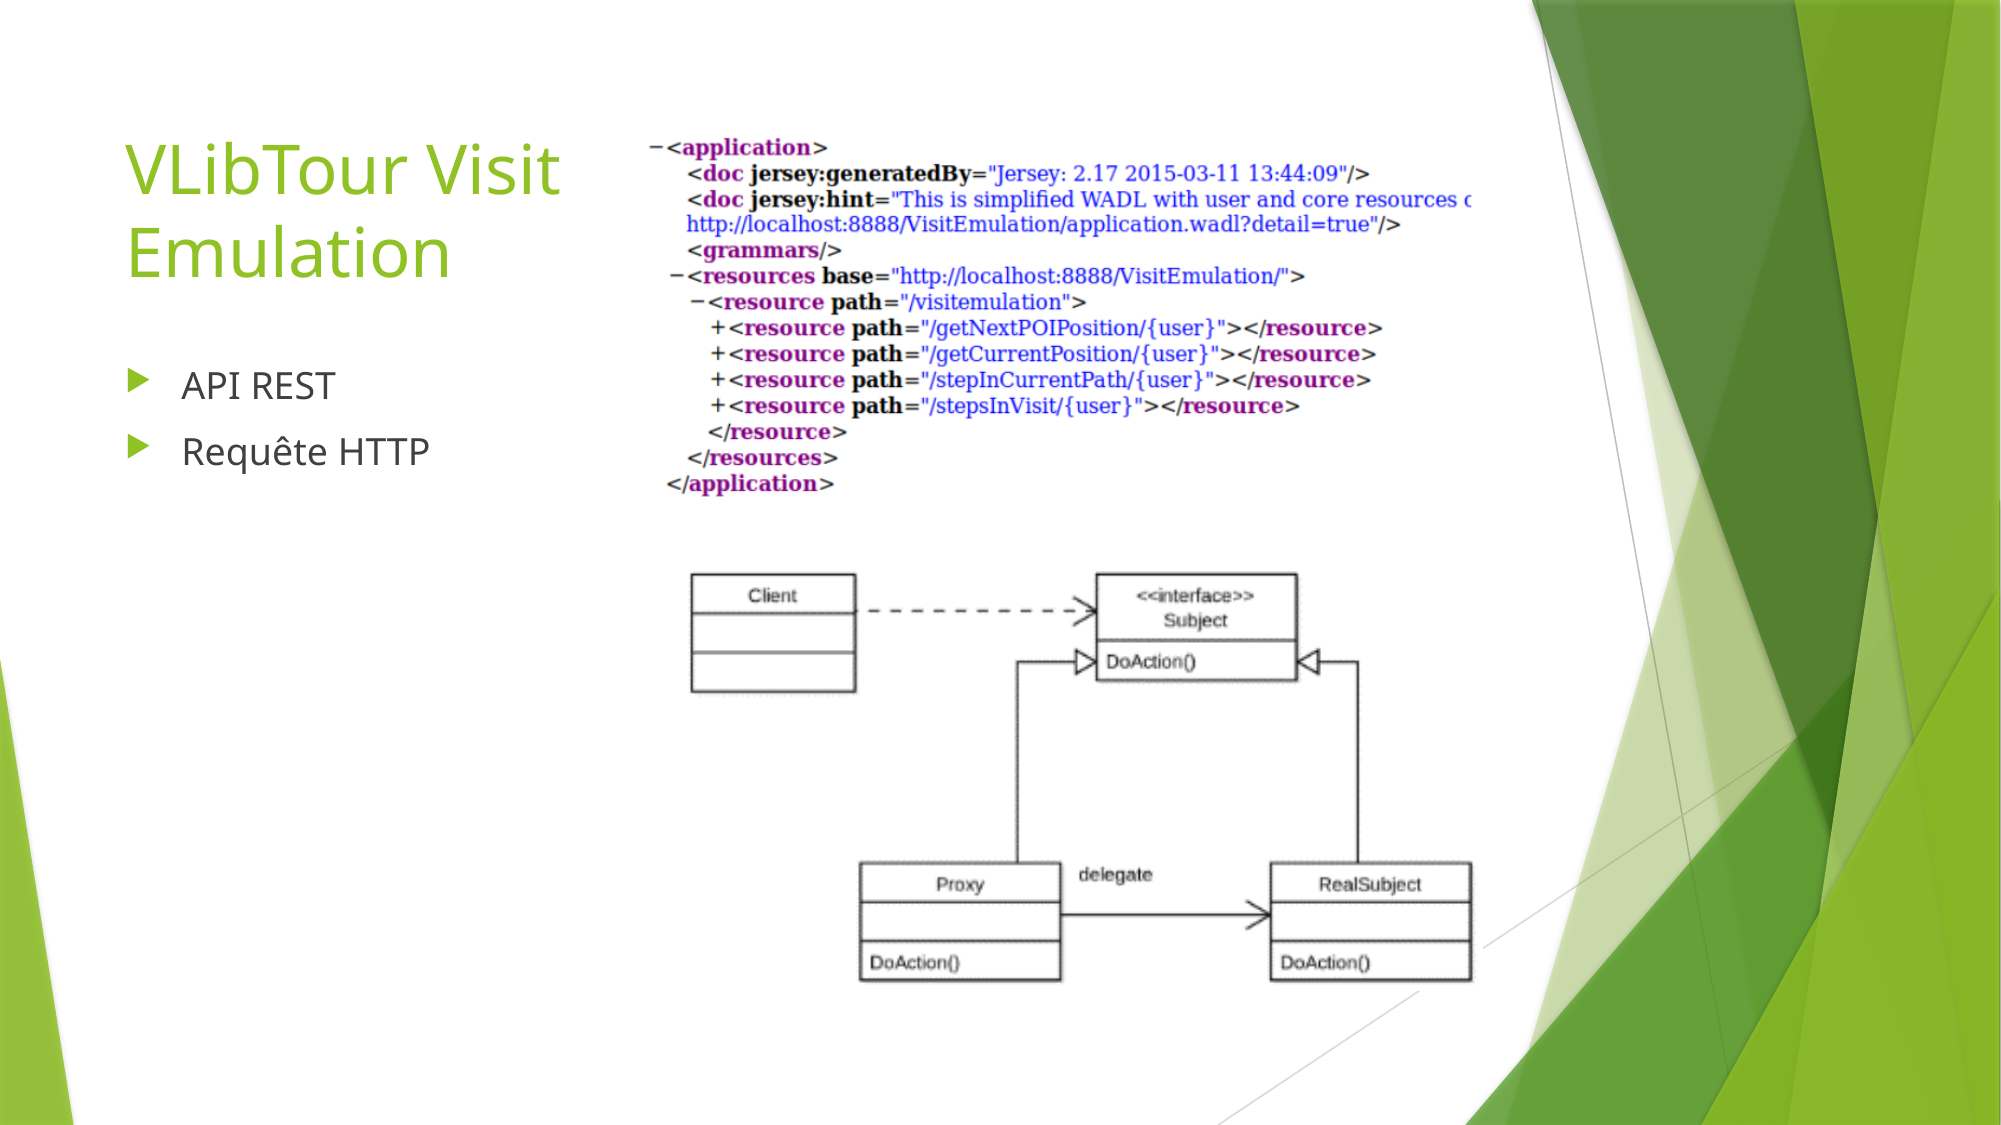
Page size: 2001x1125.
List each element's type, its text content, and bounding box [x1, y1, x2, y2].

list API REST Requête HTTP [110, 354, 591, 992]
title VLibTour Visit Emulation [110, 99, 592, 317]
picture [670, 563, 1483, 992]
picture [631, 109, 1523, 518]
